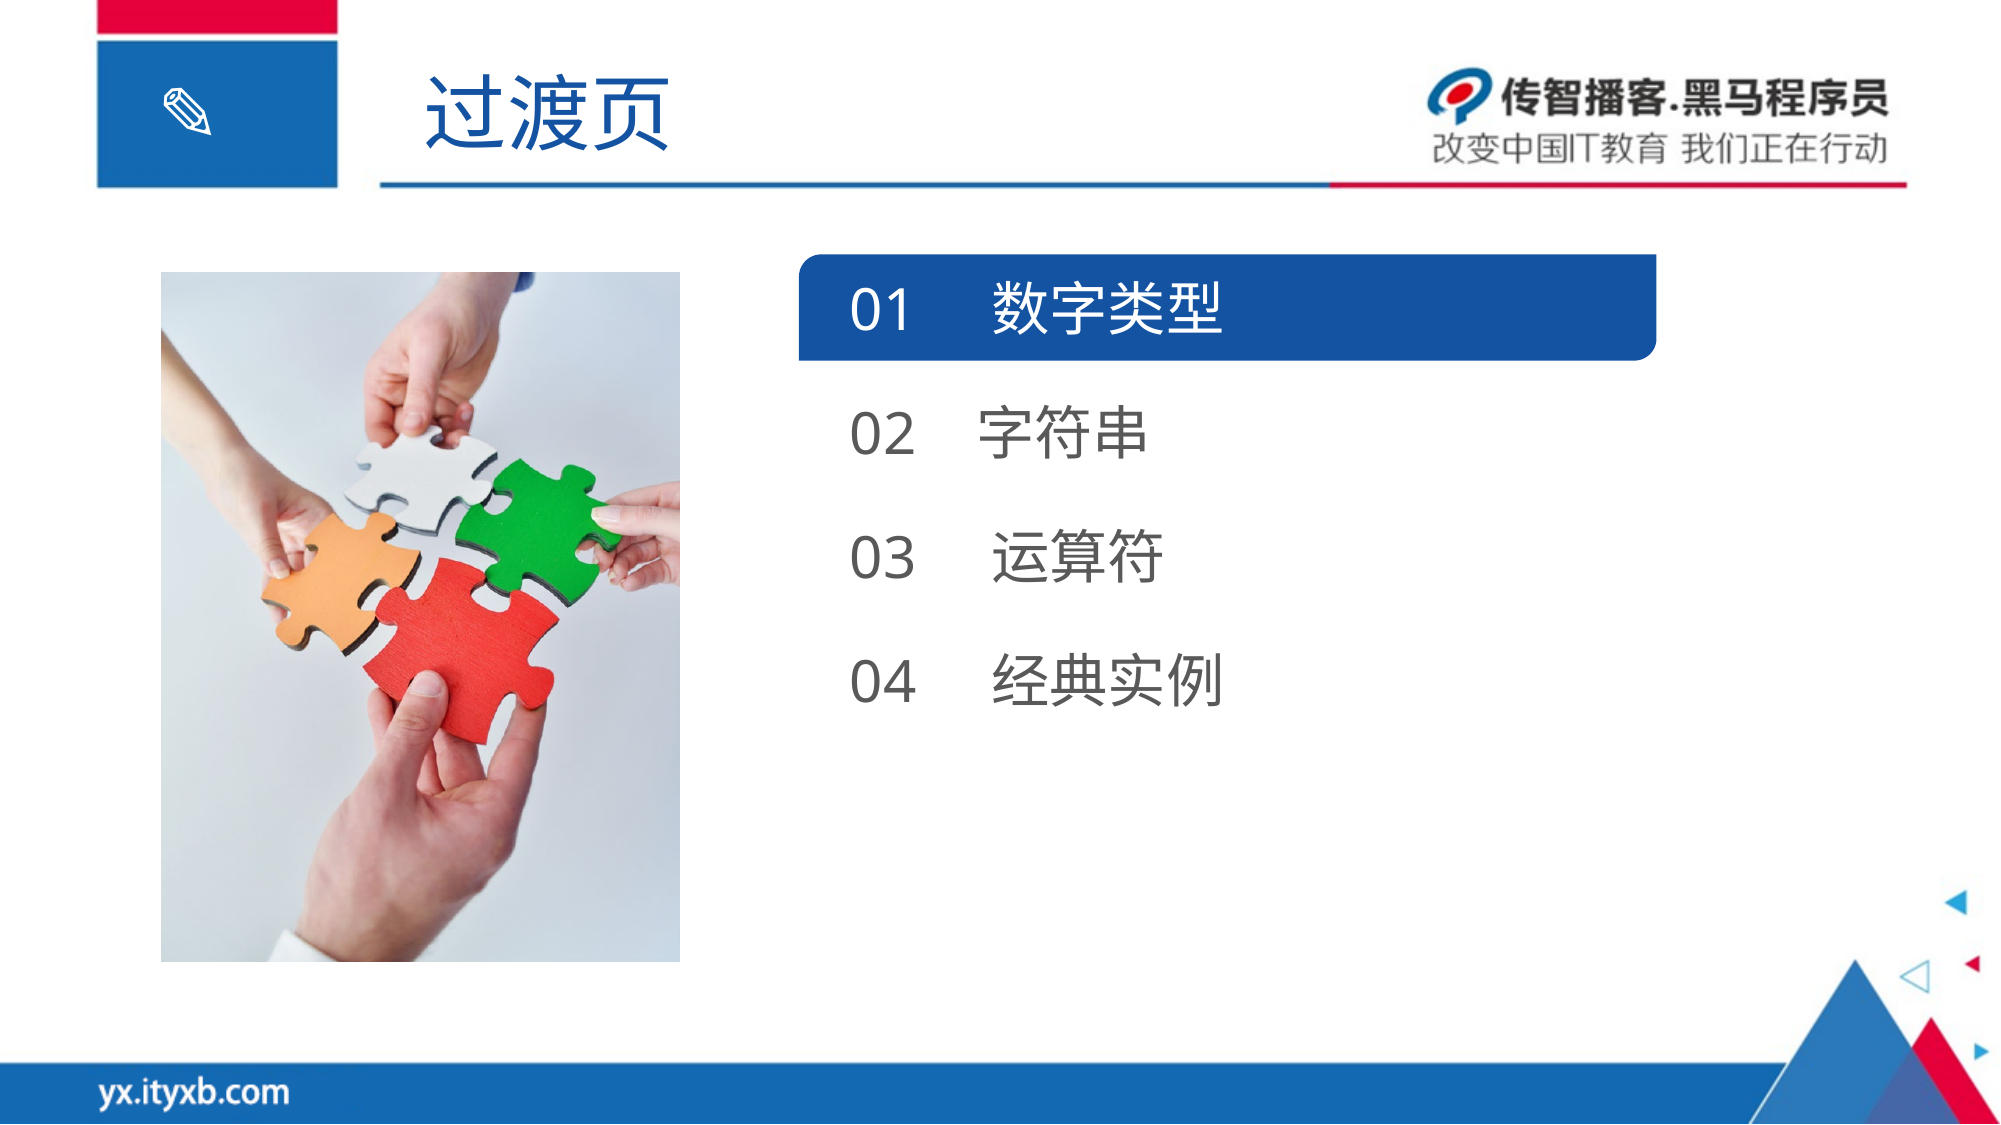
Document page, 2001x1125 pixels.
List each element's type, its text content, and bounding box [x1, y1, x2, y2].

text_box 过渡页 [409, 53, 899, 169]
text_box 03 运算符 [849, 519, 1657, 590]
text_box 02 字符串 [849, 395, 1606, 467]
picture [0, 0, 2000, 1124]
text_box [797, 253, 1658, 362]
text_box 01 数字类型 [849, 272, 1497, 343]
text_box 04 经典实例 [849, 643, 1722, 714]
